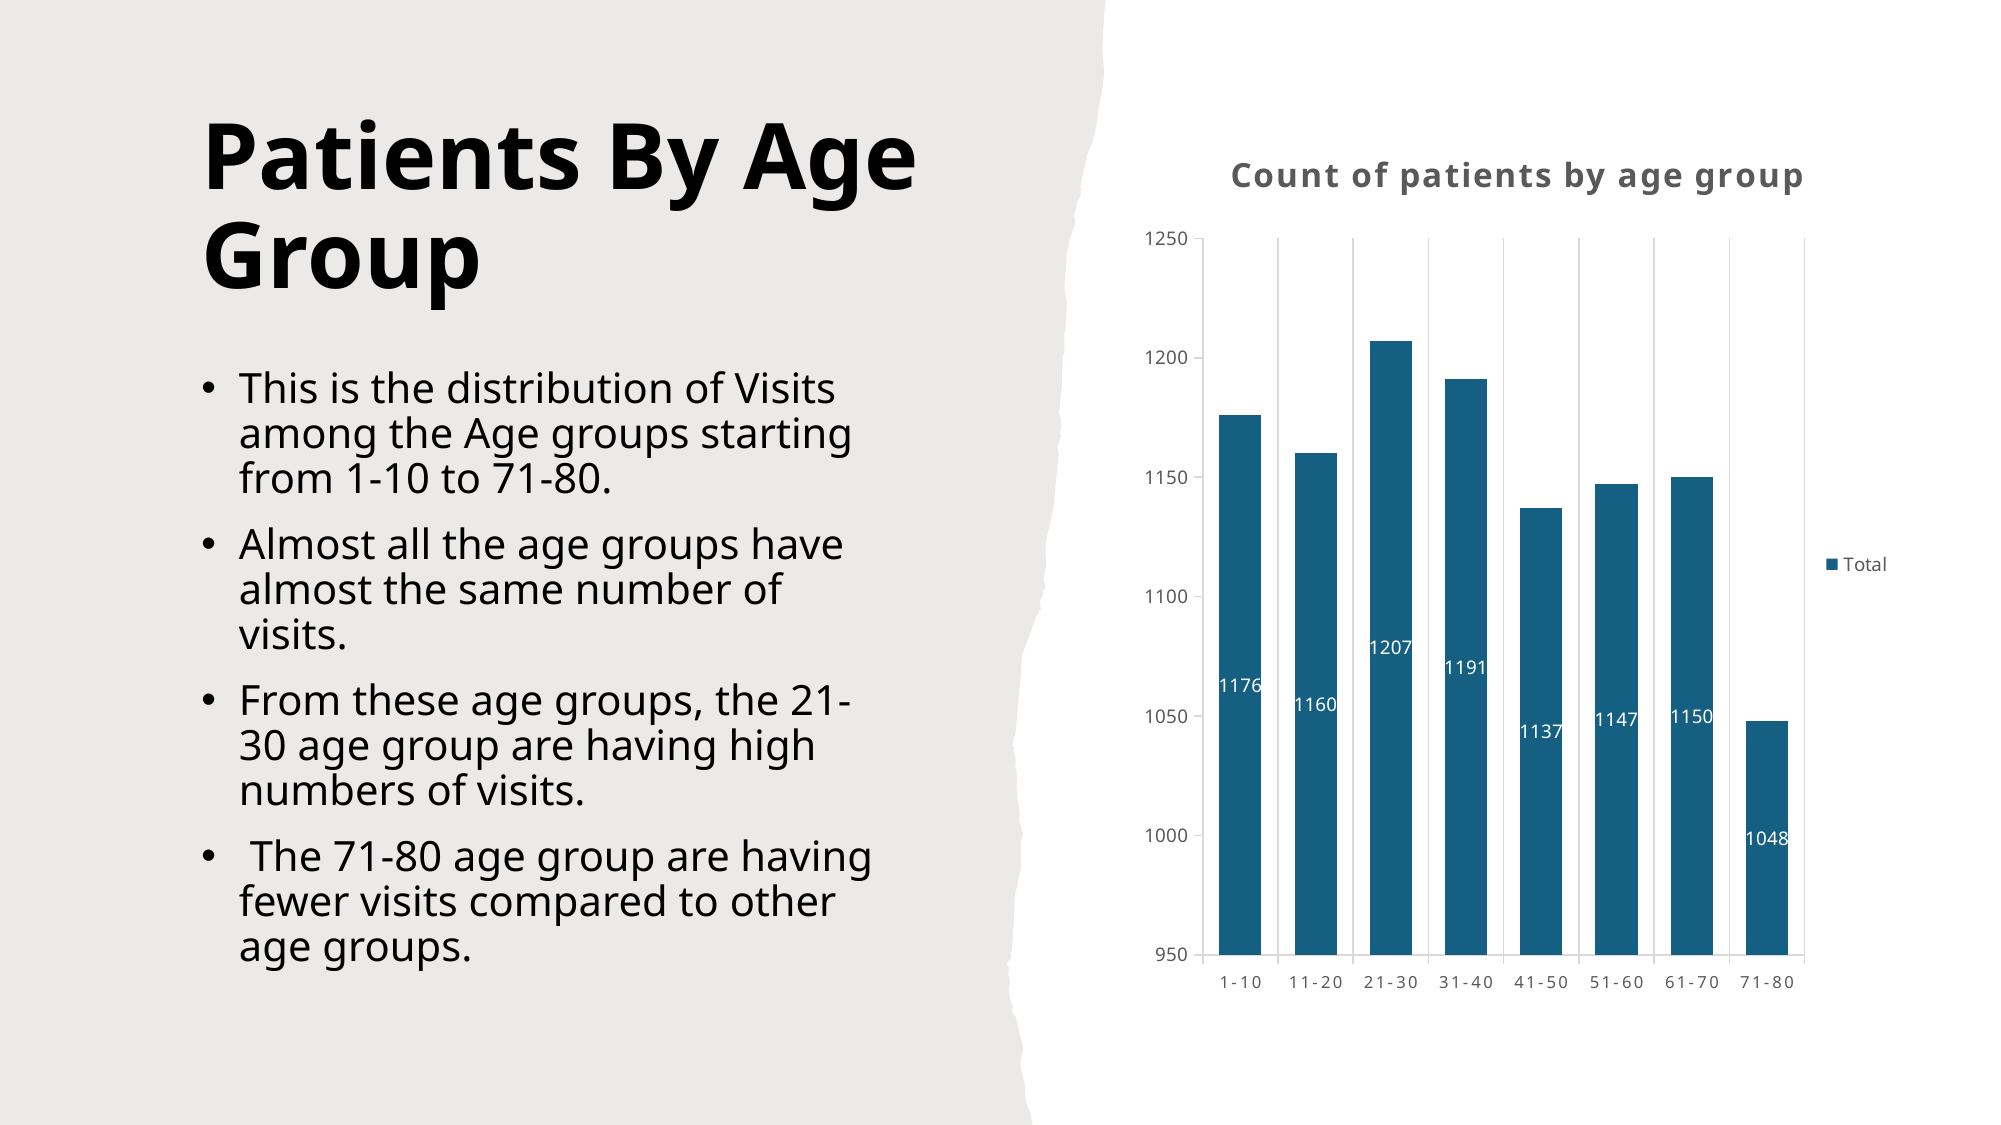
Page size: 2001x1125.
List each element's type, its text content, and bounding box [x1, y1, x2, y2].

text_box [1010, 0, 2000, 1125]
list This is the distribution of Visits among the Age groups starting from 1-10 to 71-80. Almost all the age groups have almost the same number of visits. From these age groups, the 21-30 age group are having high numbers of visits. The 71-80 age group are having fewer visits compared to other age groups. [186, 359, 915, 1002]
chart [1128, 117, 1907, 1012]
title Patients By Age Group [186, 99, 972, 319]
text_box [0, 0, 1108, 1125]
